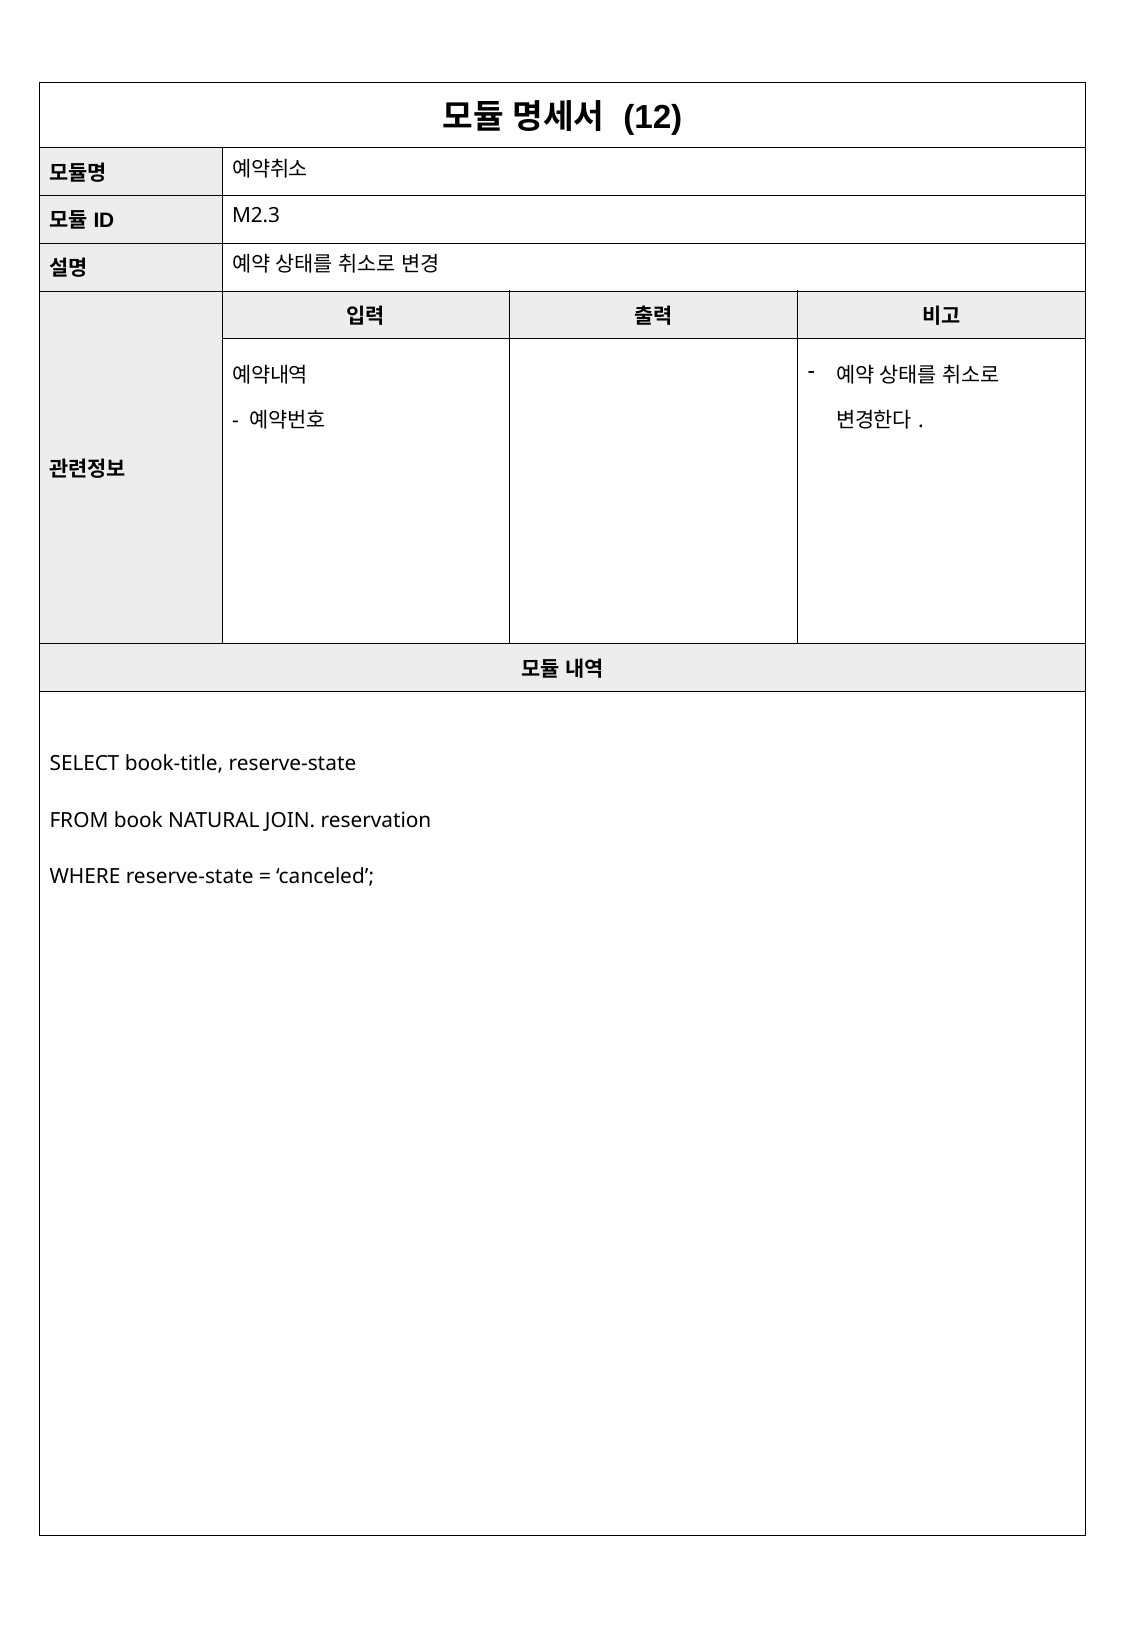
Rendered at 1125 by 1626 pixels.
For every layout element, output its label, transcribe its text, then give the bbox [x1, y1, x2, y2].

table_cell 모듈명 [40, 148, 222, 195]
table_cell SELECT book-title, reserve-state FROM book NATURAL JOIN. reservation WHERE reserve-state = ‘canceled’; [40, 692, 1085, 1535]
table_cell 관련정보 [40, 292, 222, 643]
table_cell M2.3 [223, 196, 1085, 243]
table_cell 설명 [40, 244, 222, 291]
table_cell 예약 상태를 취소로 변경한다. [798, 339, 1085, 643]
table_header 모듈 명세서 (12) [40, 83, 1085, 147]
table_cell 비고 [798, 292, 1085, 338]
table_cell 예약내역 - 예약번호 [223, 339, 509, 643]
table_cell 모듈ID [40, 196, 222, 243]
table_cell [510, 339, 797, 643]
table_cell 예약 상태를 취소로 변경 [223, 244, 1085, 291]
table_cell 예약취소 [223, 148, 1085, 195]
table_cell 입력 [223, 292, 509, 338]
table_cell 모듈 내역 [40, 644, 1085, 691]
table_cell 출력 [510, 292, 797, 338]
